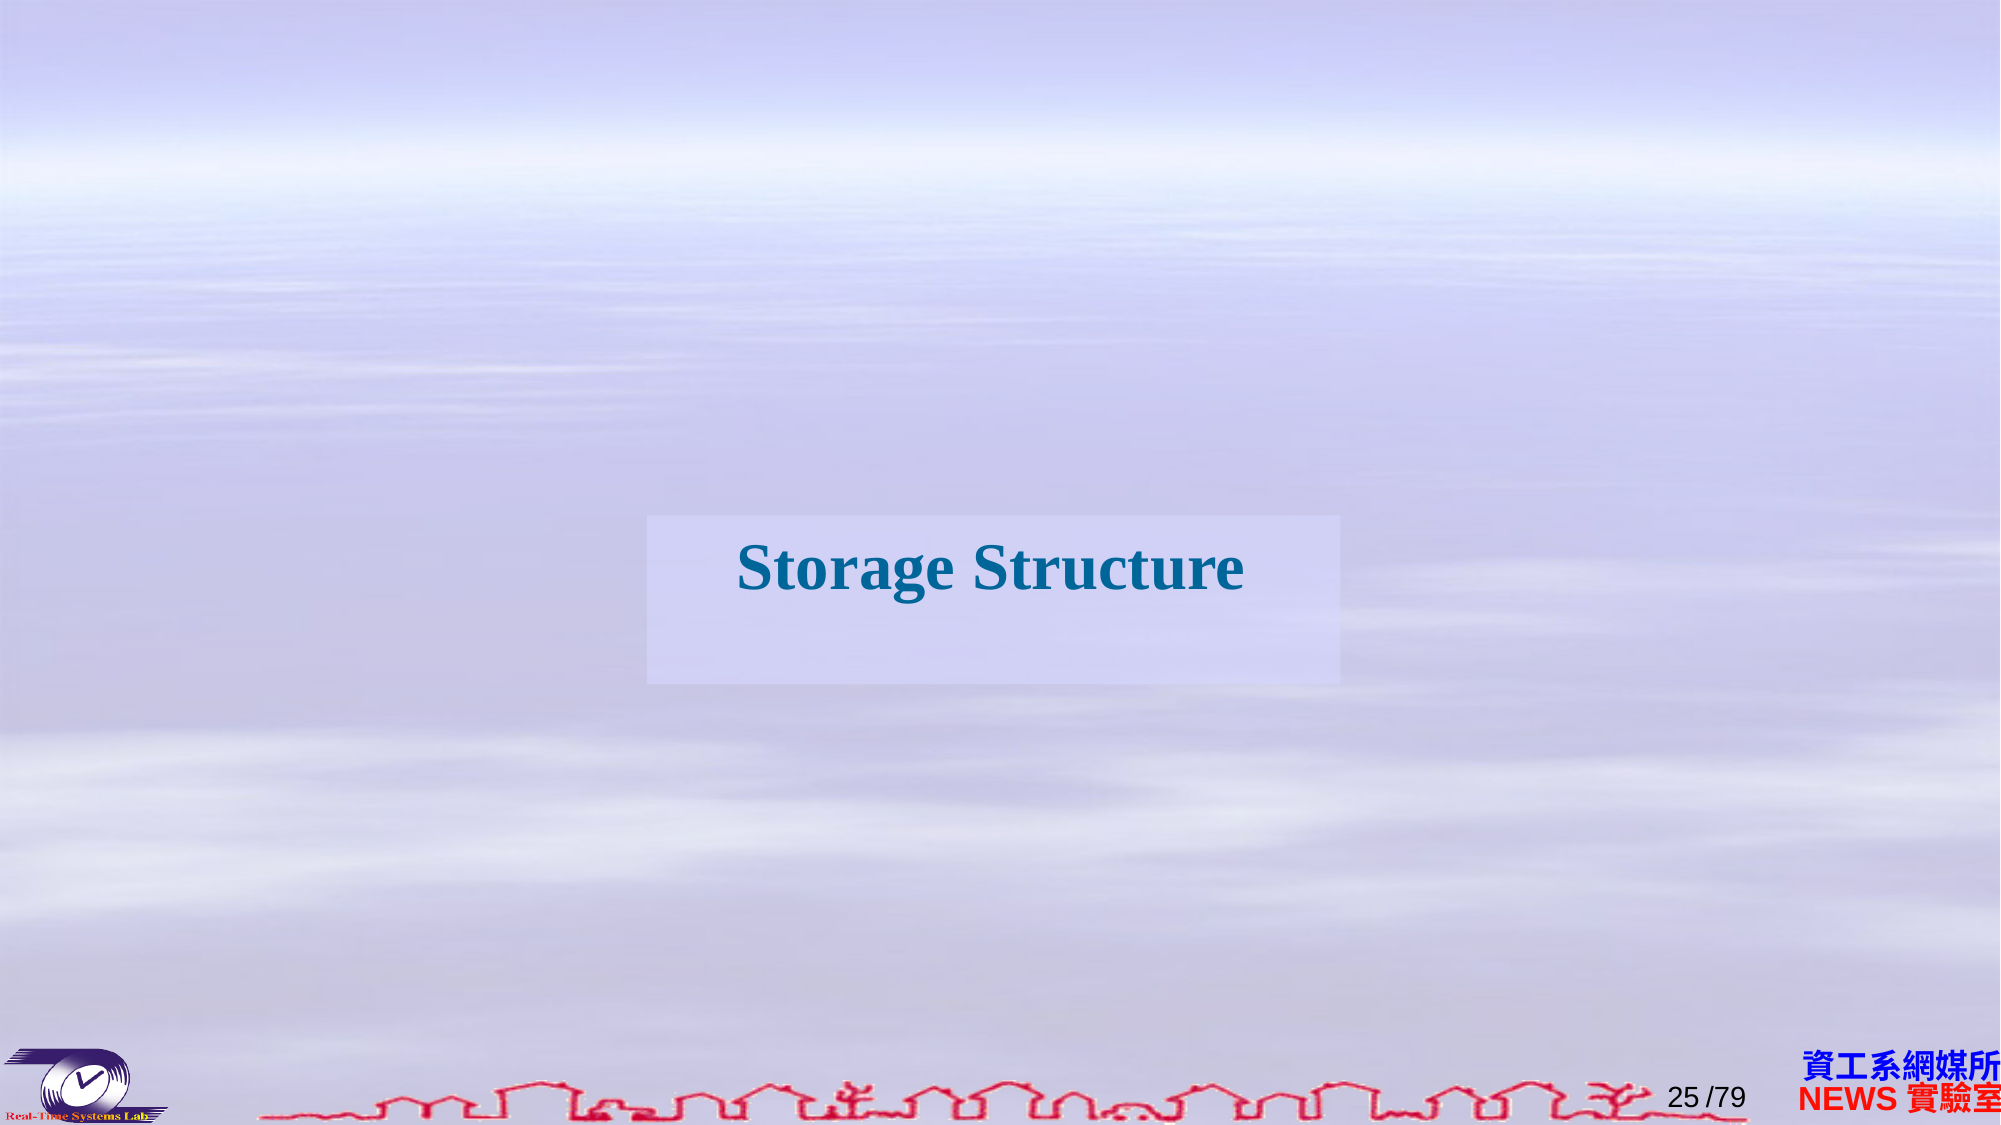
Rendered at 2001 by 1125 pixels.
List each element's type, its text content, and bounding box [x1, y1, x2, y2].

picture [0, 0, 2001, 1125]
slide_number 24 [1248, 1070, 1715, 1125]
list Storage Structure [646, 515, 1341, 685]
footer /79 [1715, 1070, 2000, 1125]
picture [1924, 1055, 1930, 1070]
picture [1919, 1055, 1924, 1070]
